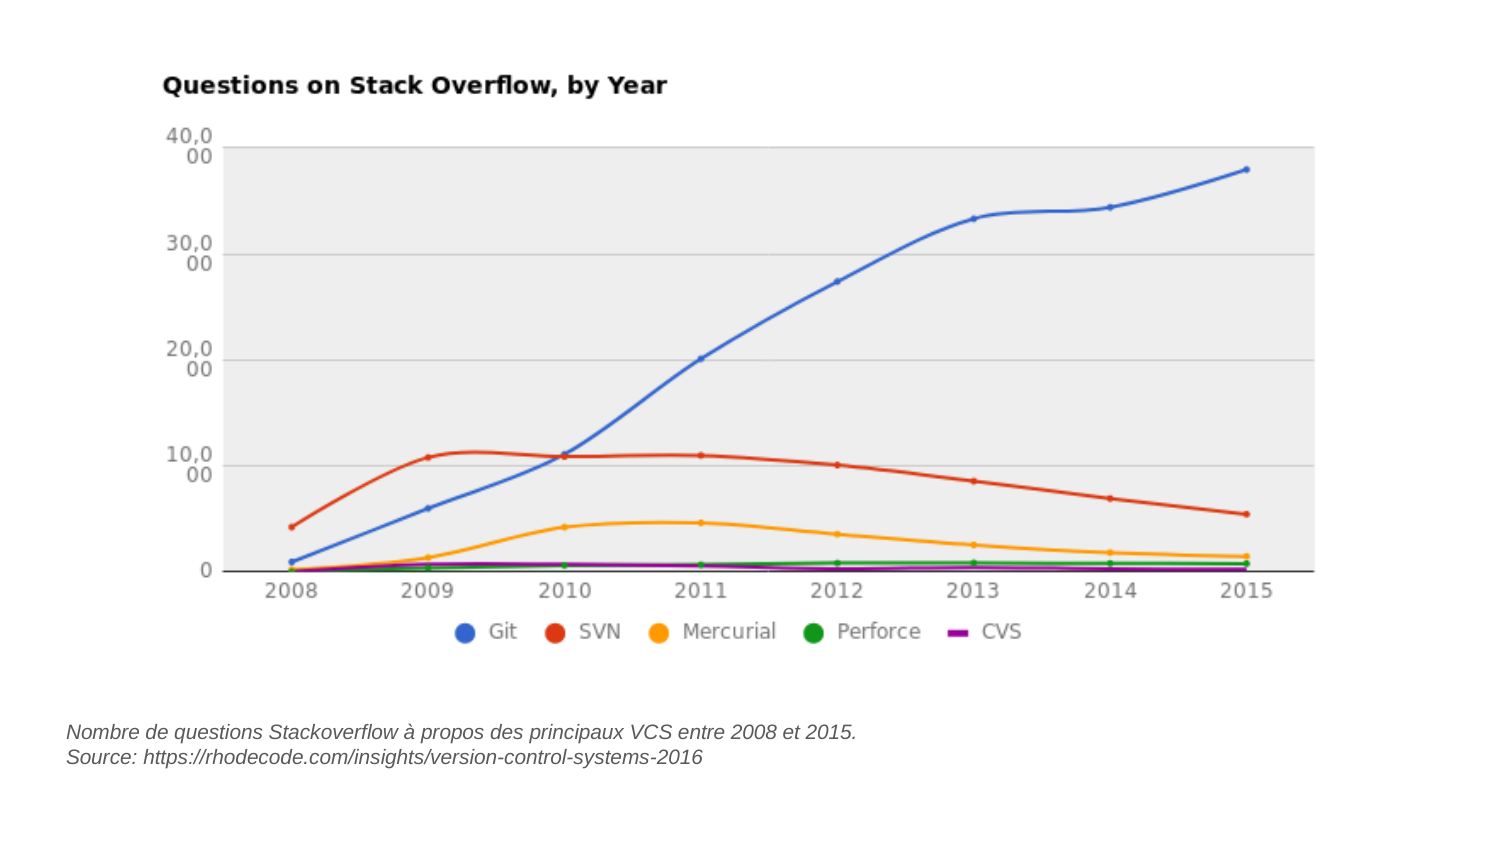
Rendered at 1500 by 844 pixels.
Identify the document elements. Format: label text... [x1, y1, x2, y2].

list Nombre de questions Stackoverflow à propos des principaux VCS entre 2008 et 2015. Source: https://rhodecode.com/insights/version-control-systems-2016 [51, 694, 1036, 794]
picture [143, 60, 1356, 668]
